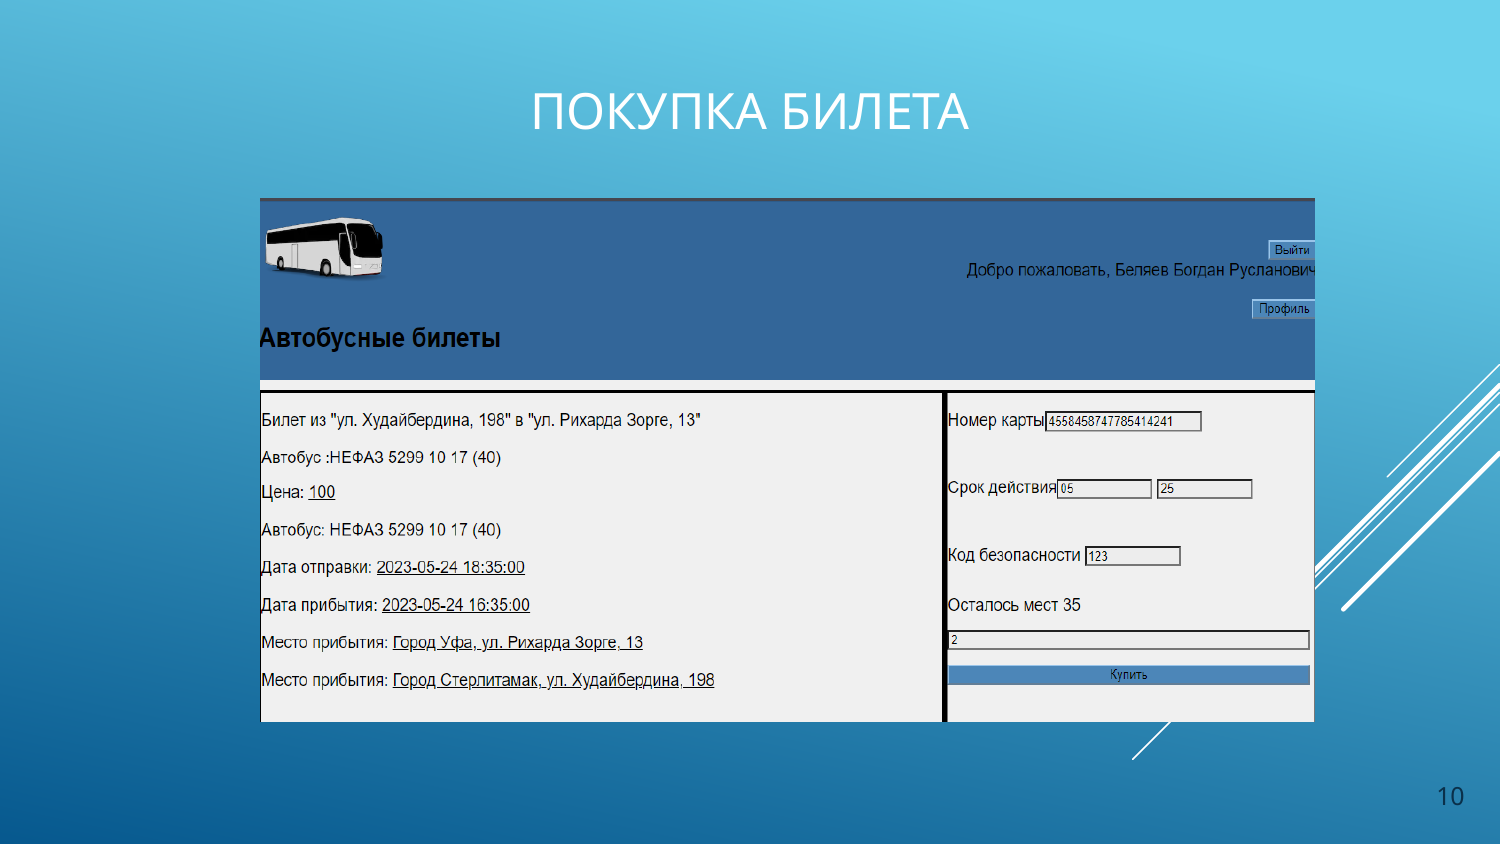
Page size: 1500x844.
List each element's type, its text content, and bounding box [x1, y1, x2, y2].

title Покупка билета [172, 64, 1328, 215]
picture [259, 197, 1316, 723]
slide_number 10 [1389, 764, 1480, 830]
